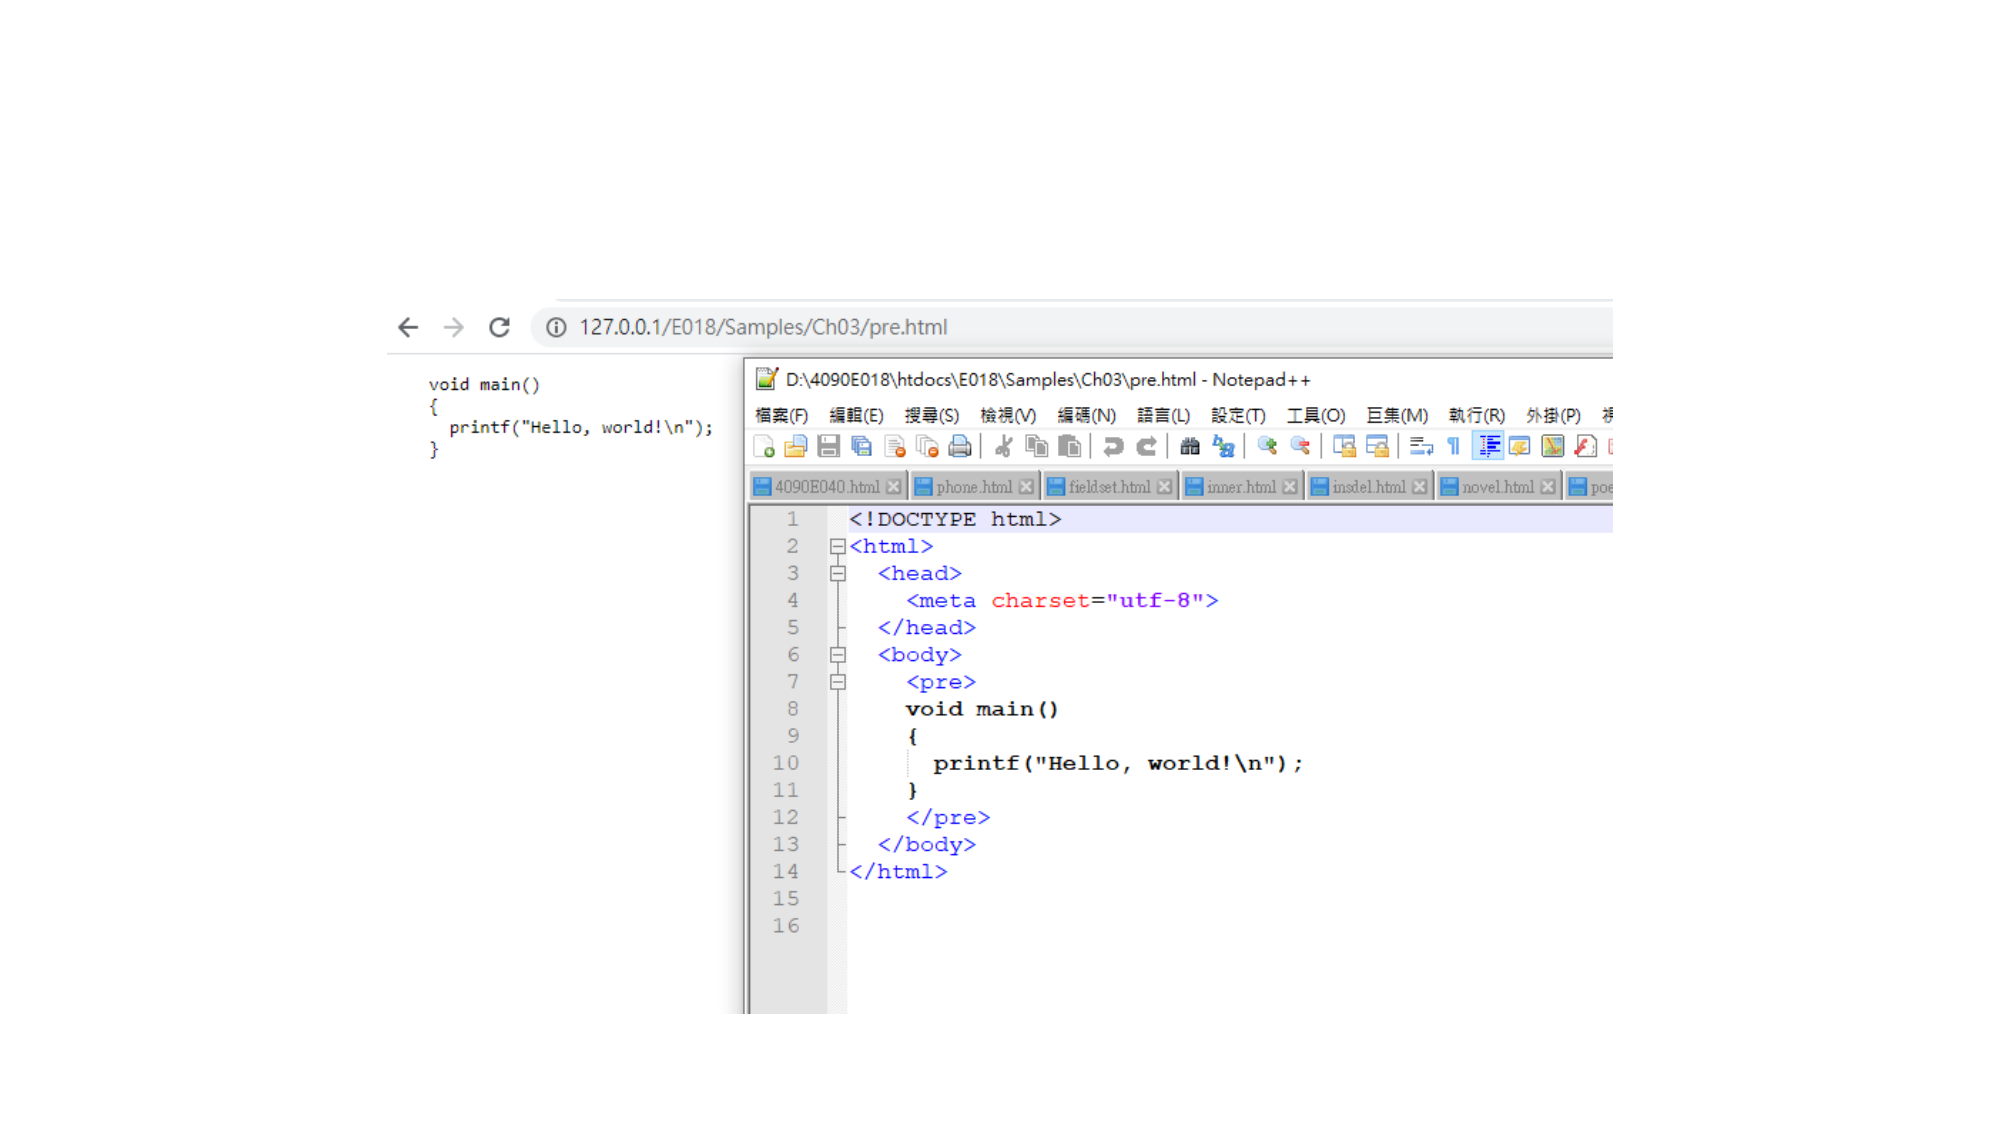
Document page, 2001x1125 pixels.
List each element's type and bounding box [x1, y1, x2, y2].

list [387, 299, 1613, 1014]
